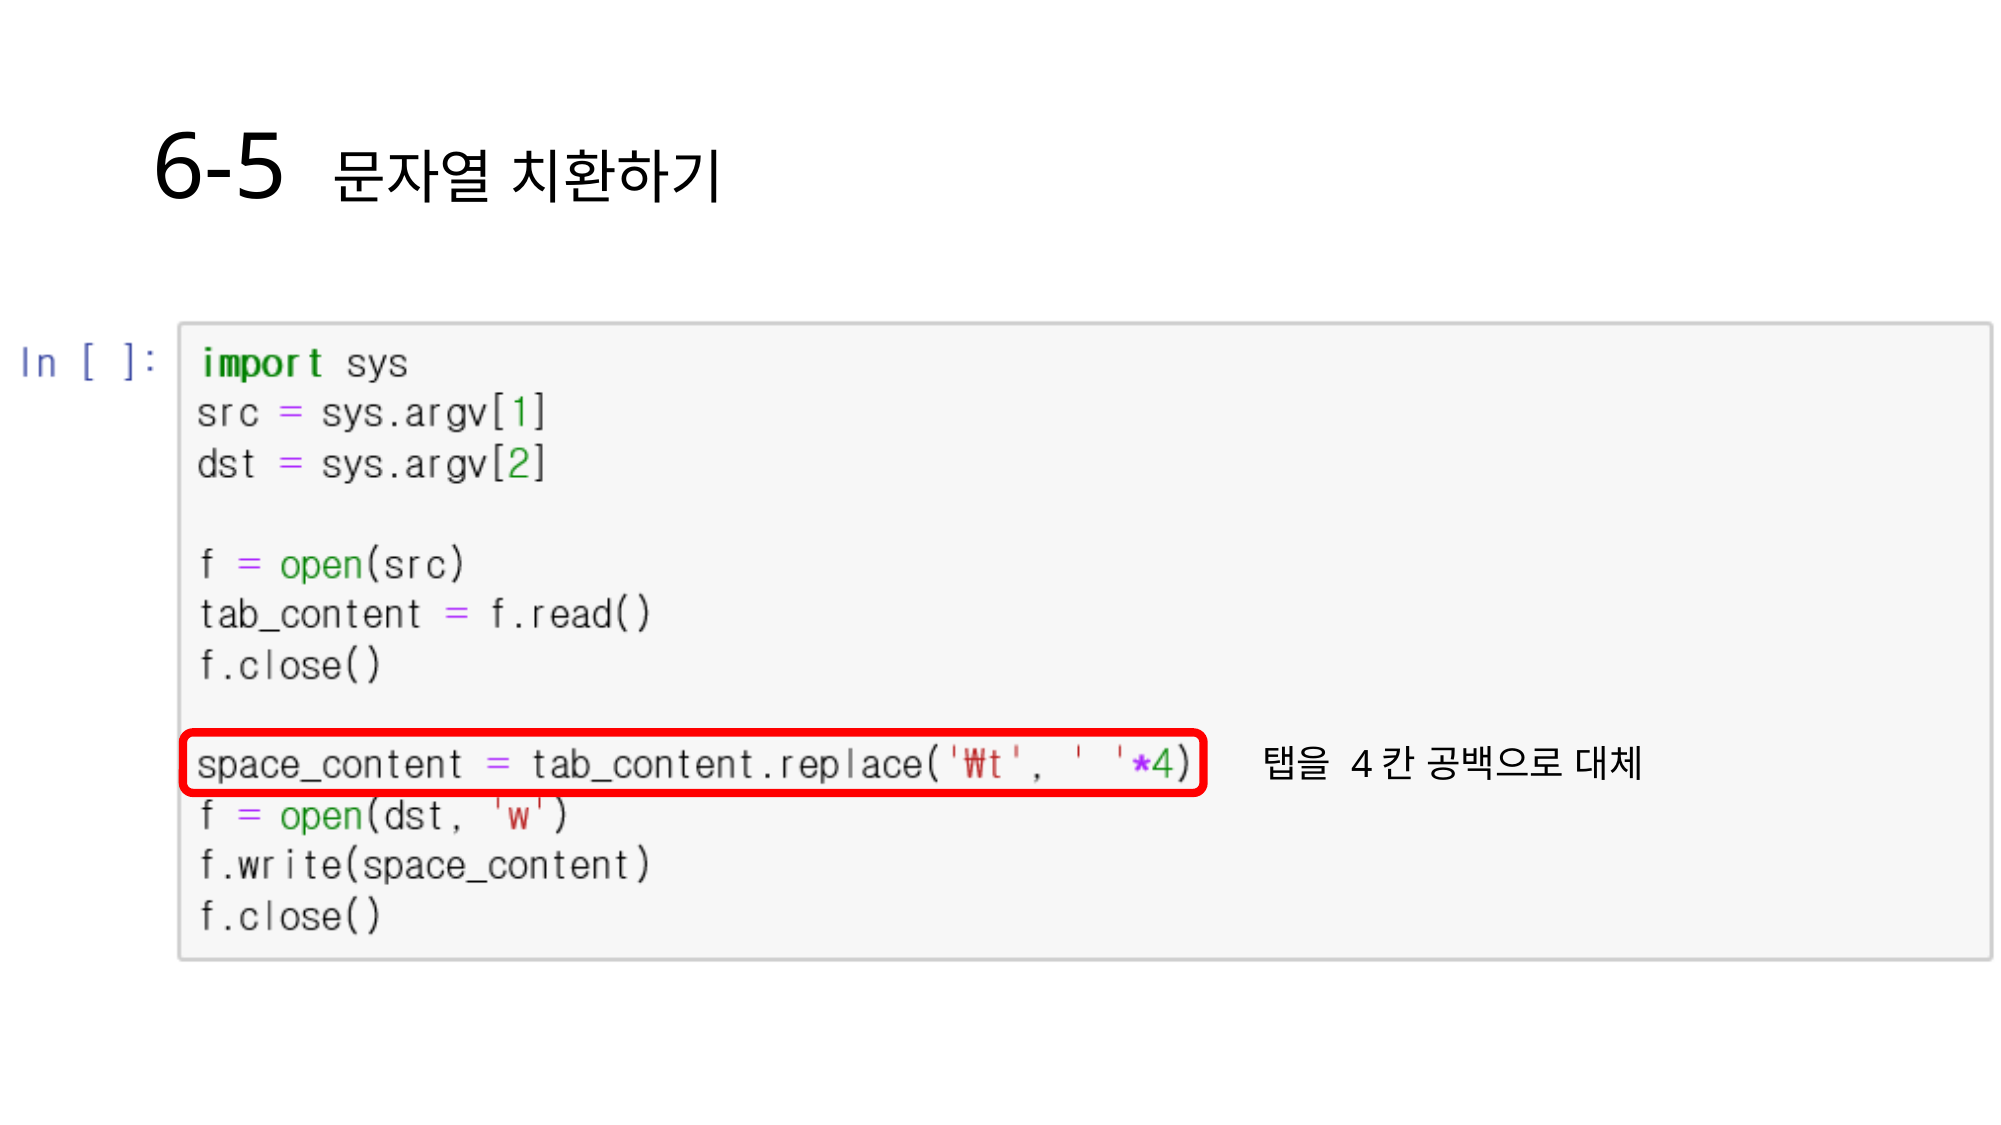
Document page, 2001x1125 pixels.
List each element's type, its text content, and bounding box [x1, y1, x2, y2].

picture [0, 306, 2000, 968]
title 6-5 문자열 치환하기 [137, 59, 1863, 278]
